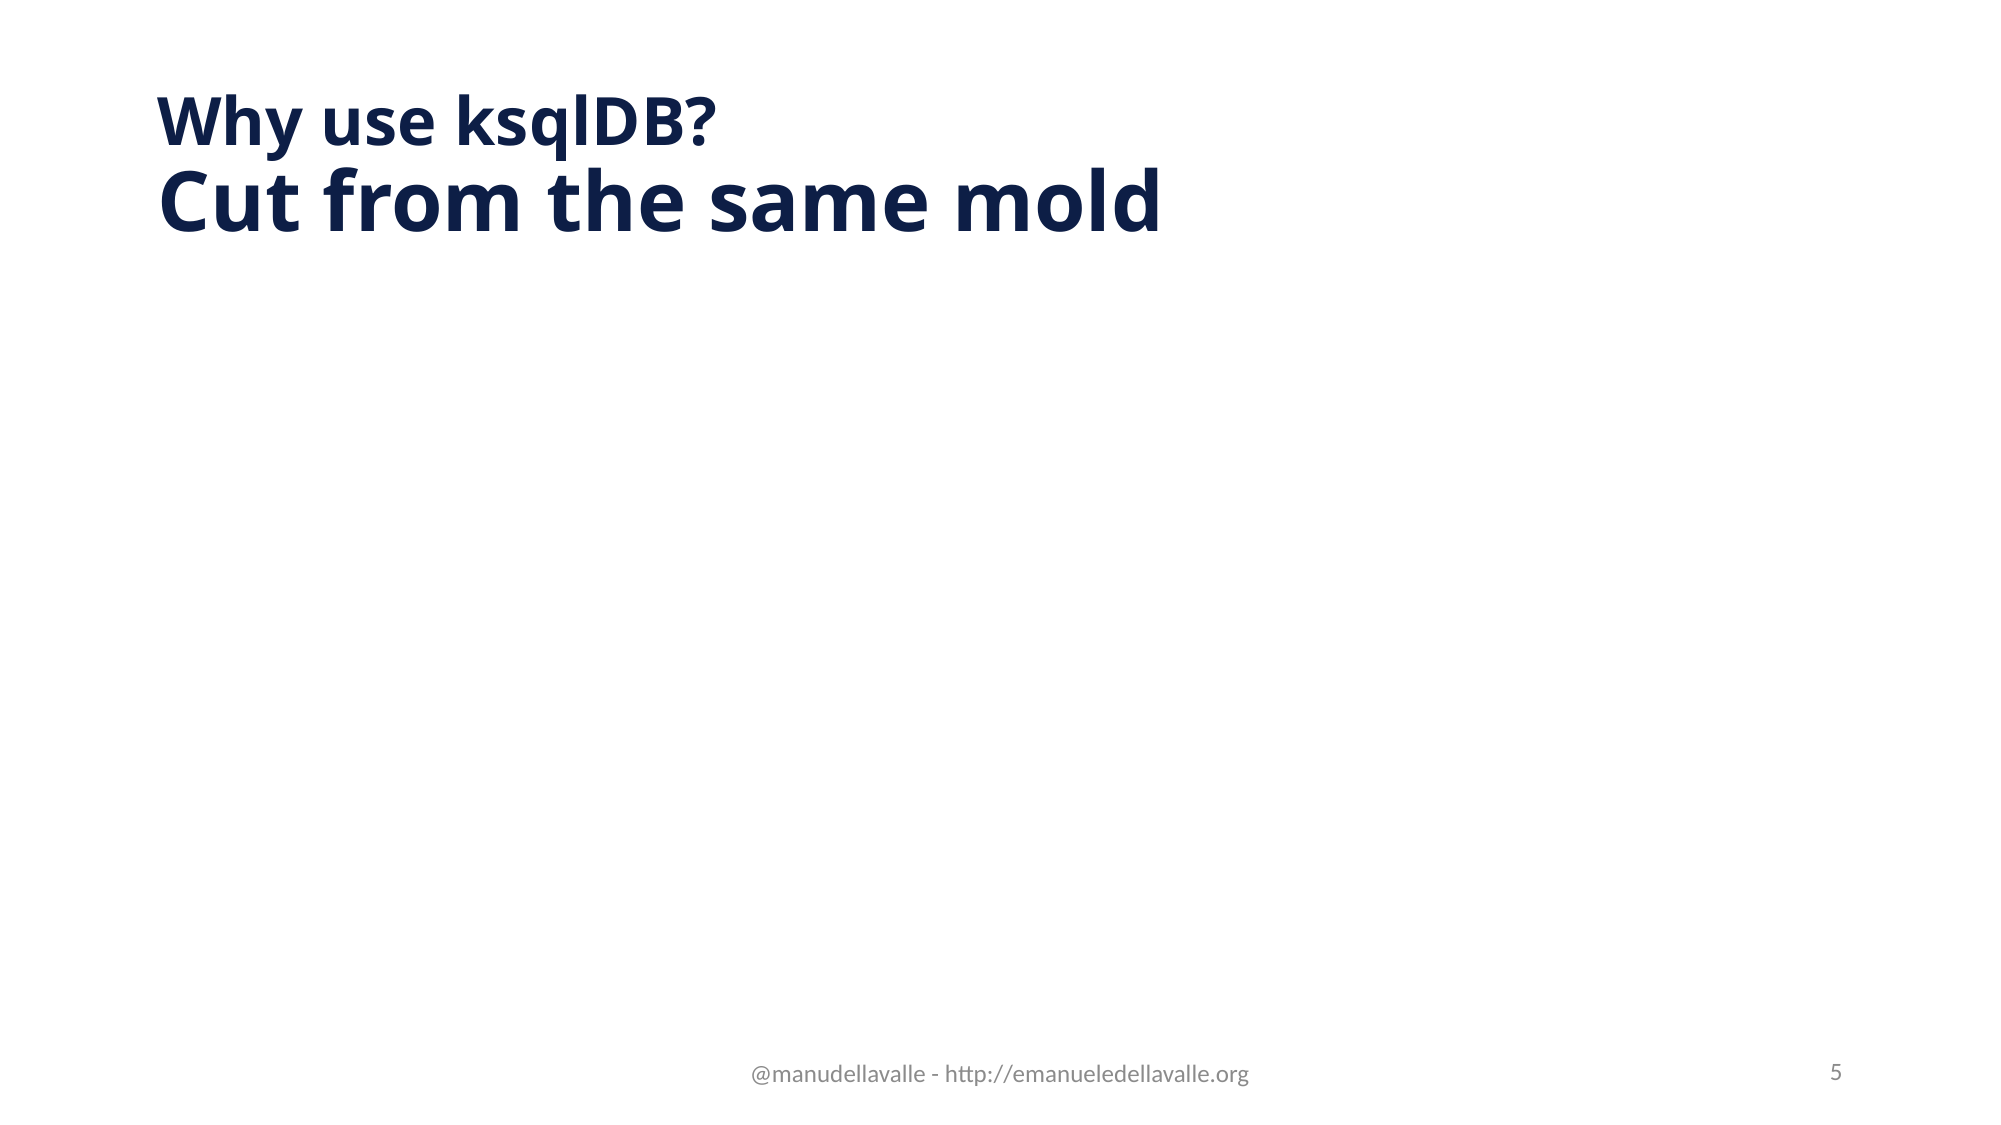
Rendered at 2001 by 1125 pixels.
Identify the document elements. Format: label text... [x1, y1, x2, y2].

slide_number 5 [1498, 1042, 1863, 1103]
footer @manudellavalle - http://emanueledellavalle.org [536, 1042, 1464, 1103]
title Why use ksqlDB? Cut from the same mold [137, 59, 1502, 278]
